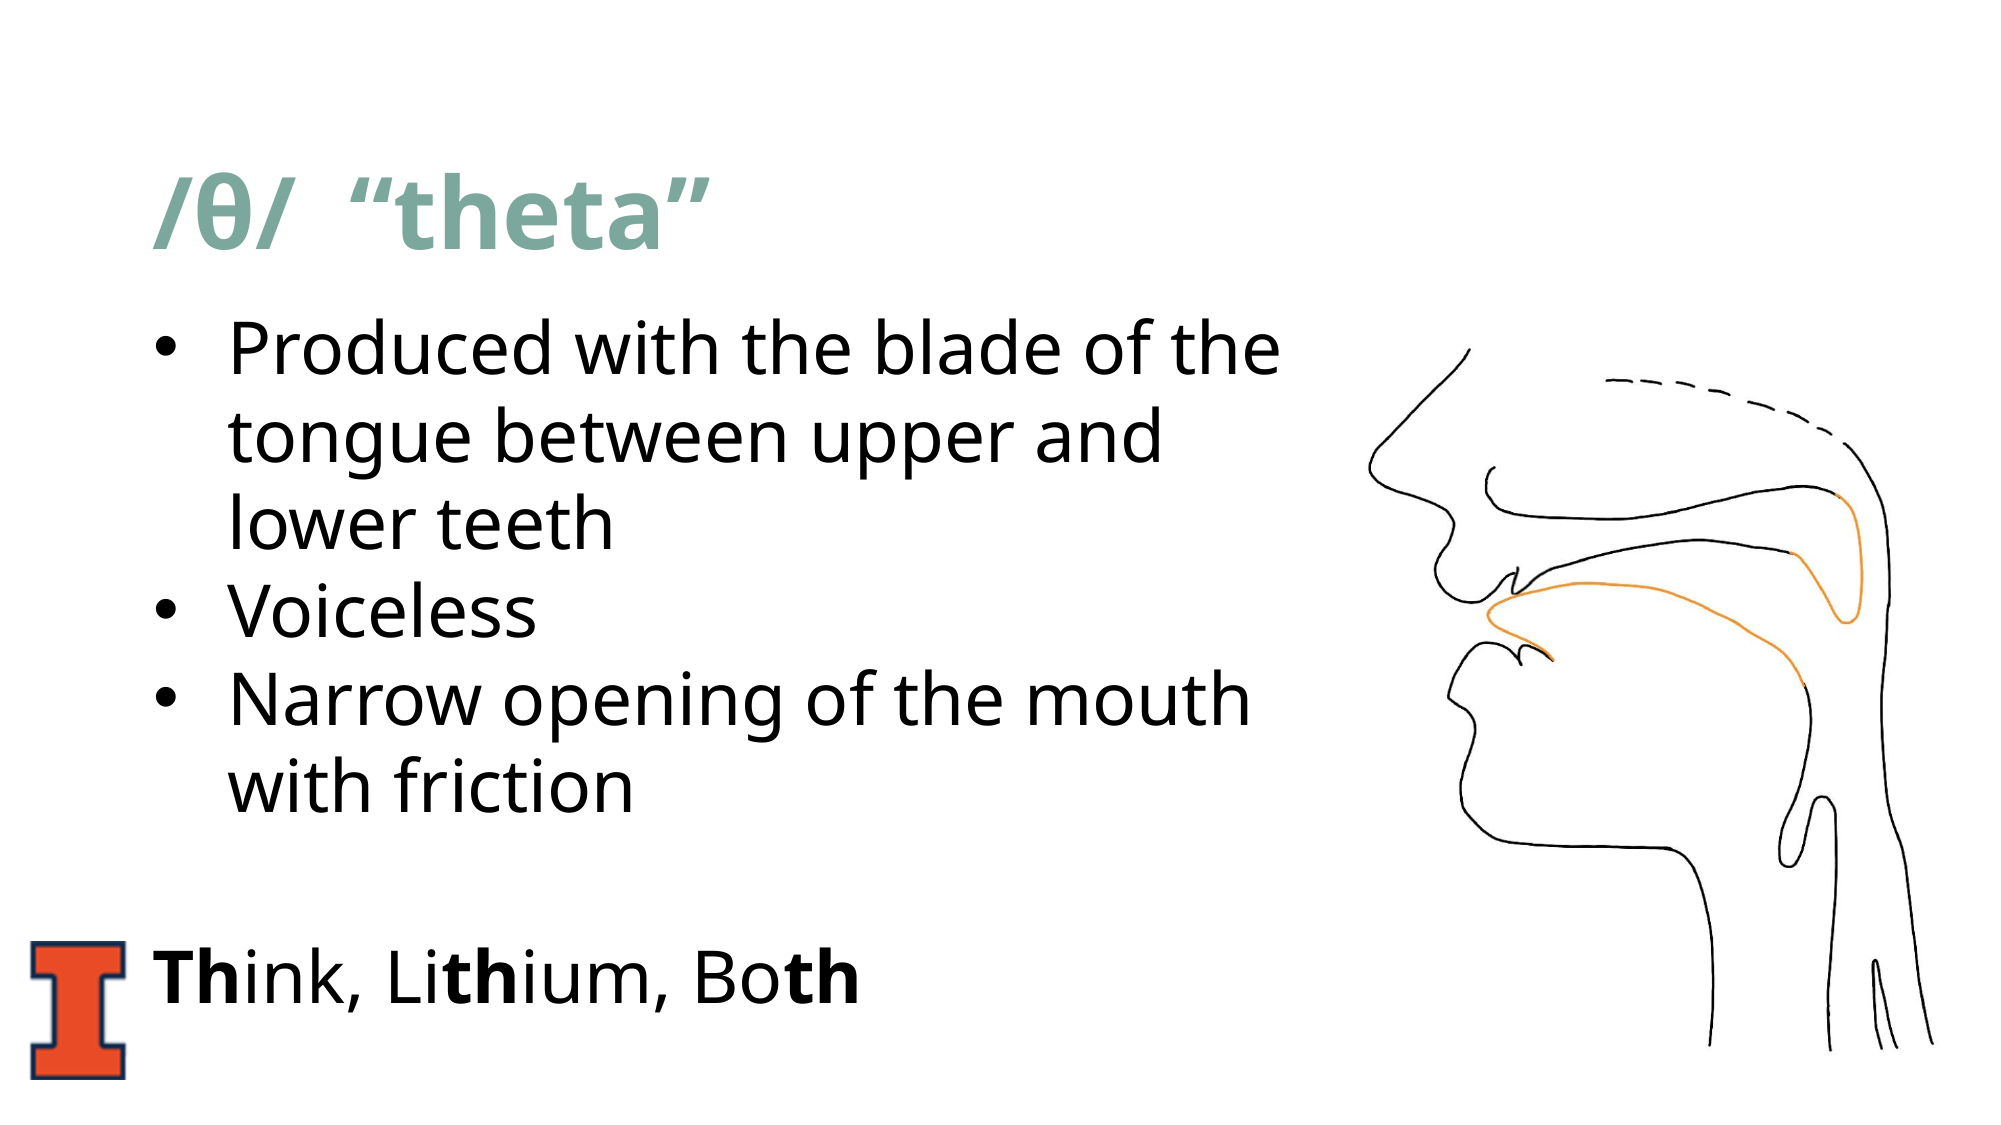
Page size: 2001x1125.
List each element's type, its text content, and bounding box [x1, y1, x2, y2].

picture [1338, 302, 1987, 1080]
title /θ/ “theta” [137, 28, 1679, 278]
picture [8, 941, 137, 1080]
list Produced with the blade of the tongue between upper and lower teeth Voiceless Narrow opening of the mouth with friction Think, Lithium, Both [137, 293, 1383, 1089]
